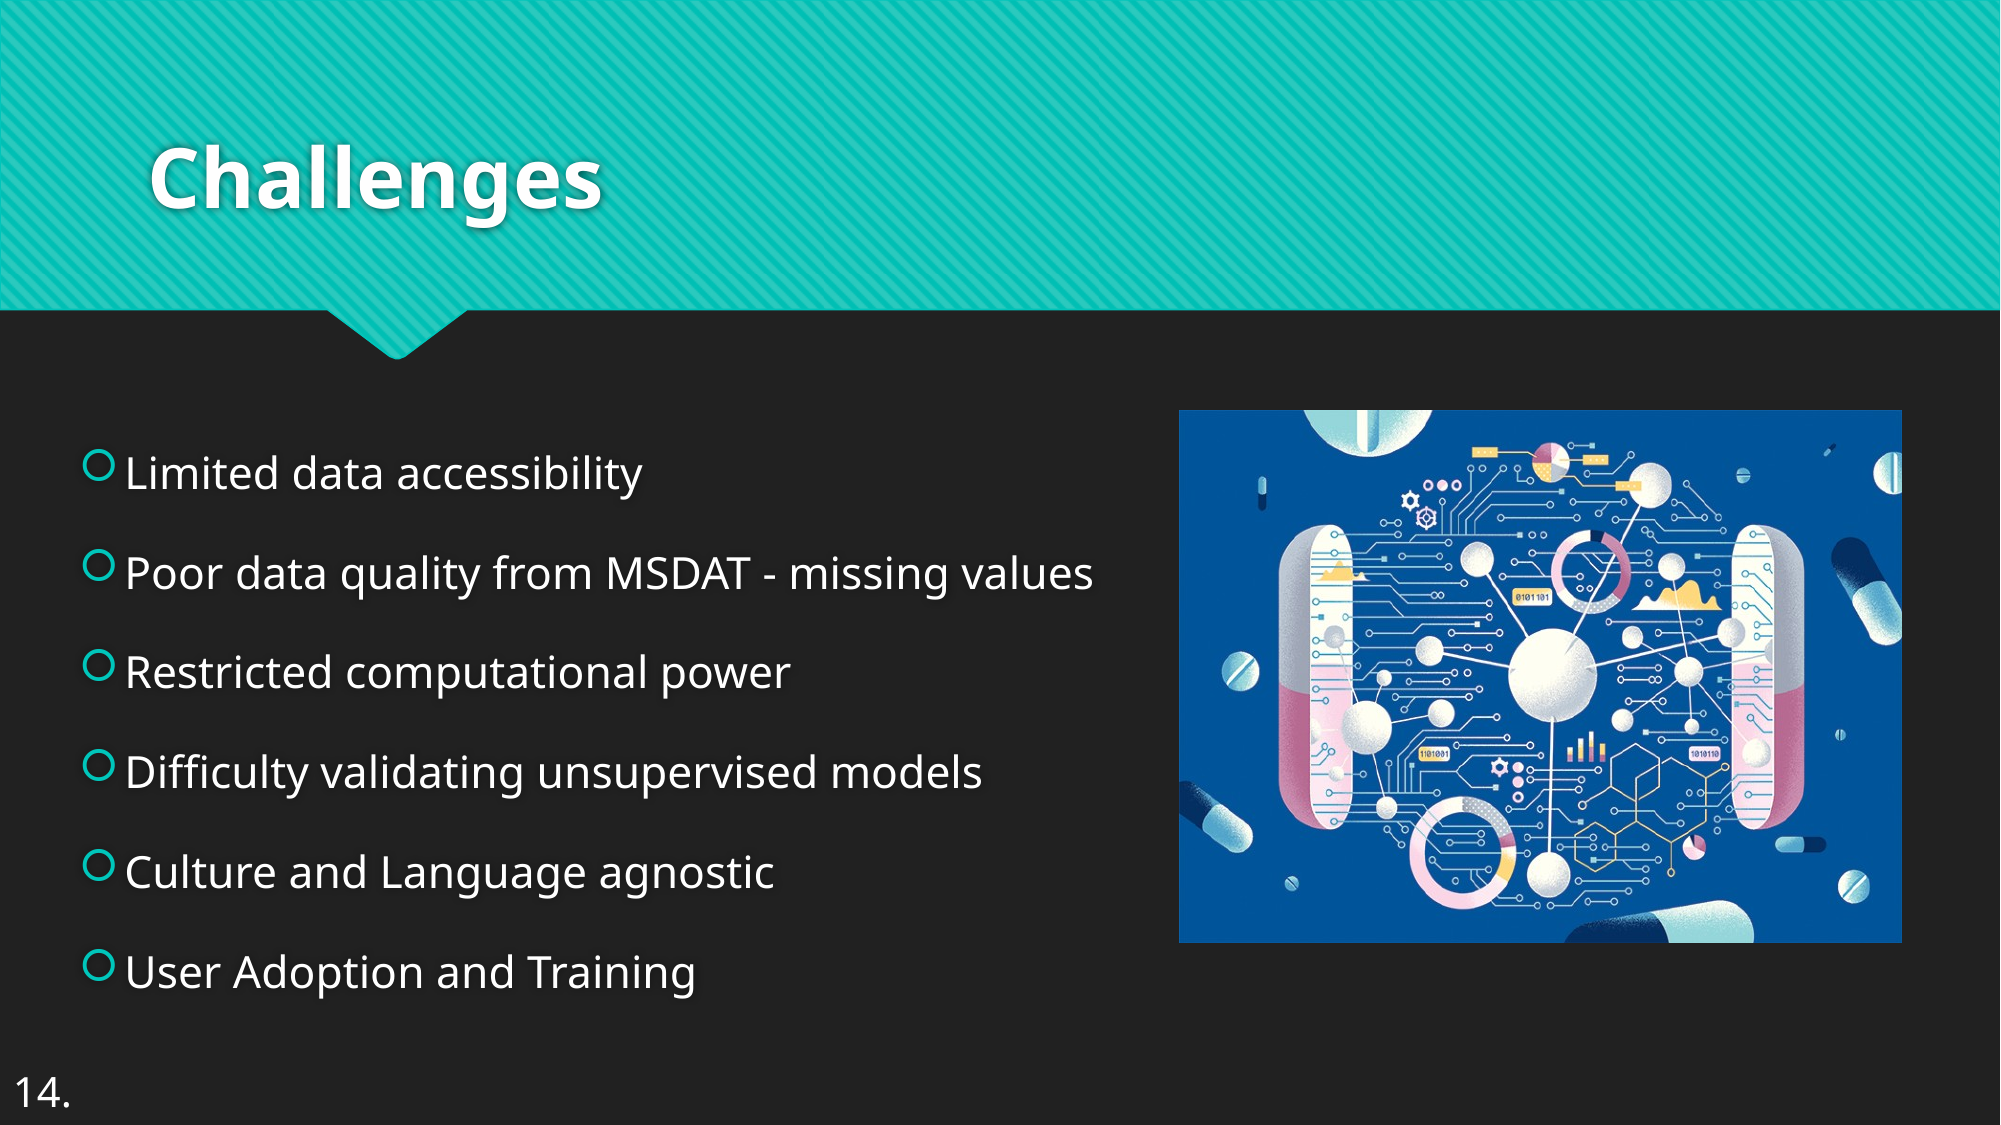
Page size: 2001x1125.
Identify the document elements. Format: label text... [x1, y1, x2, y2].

picture [1179, 410, 1902, 943]
title Challenges [132, 73, 1868, 233]
list Limited data accessibility Poor data quality from MSDAT - missing values Restricted computational power Difficulty validating unsupervised models Culture and Language agnostic User Adoption and Training [0, 410, 1724, 1008]
slide_number 14. [0, 1044, 88, 1125]
